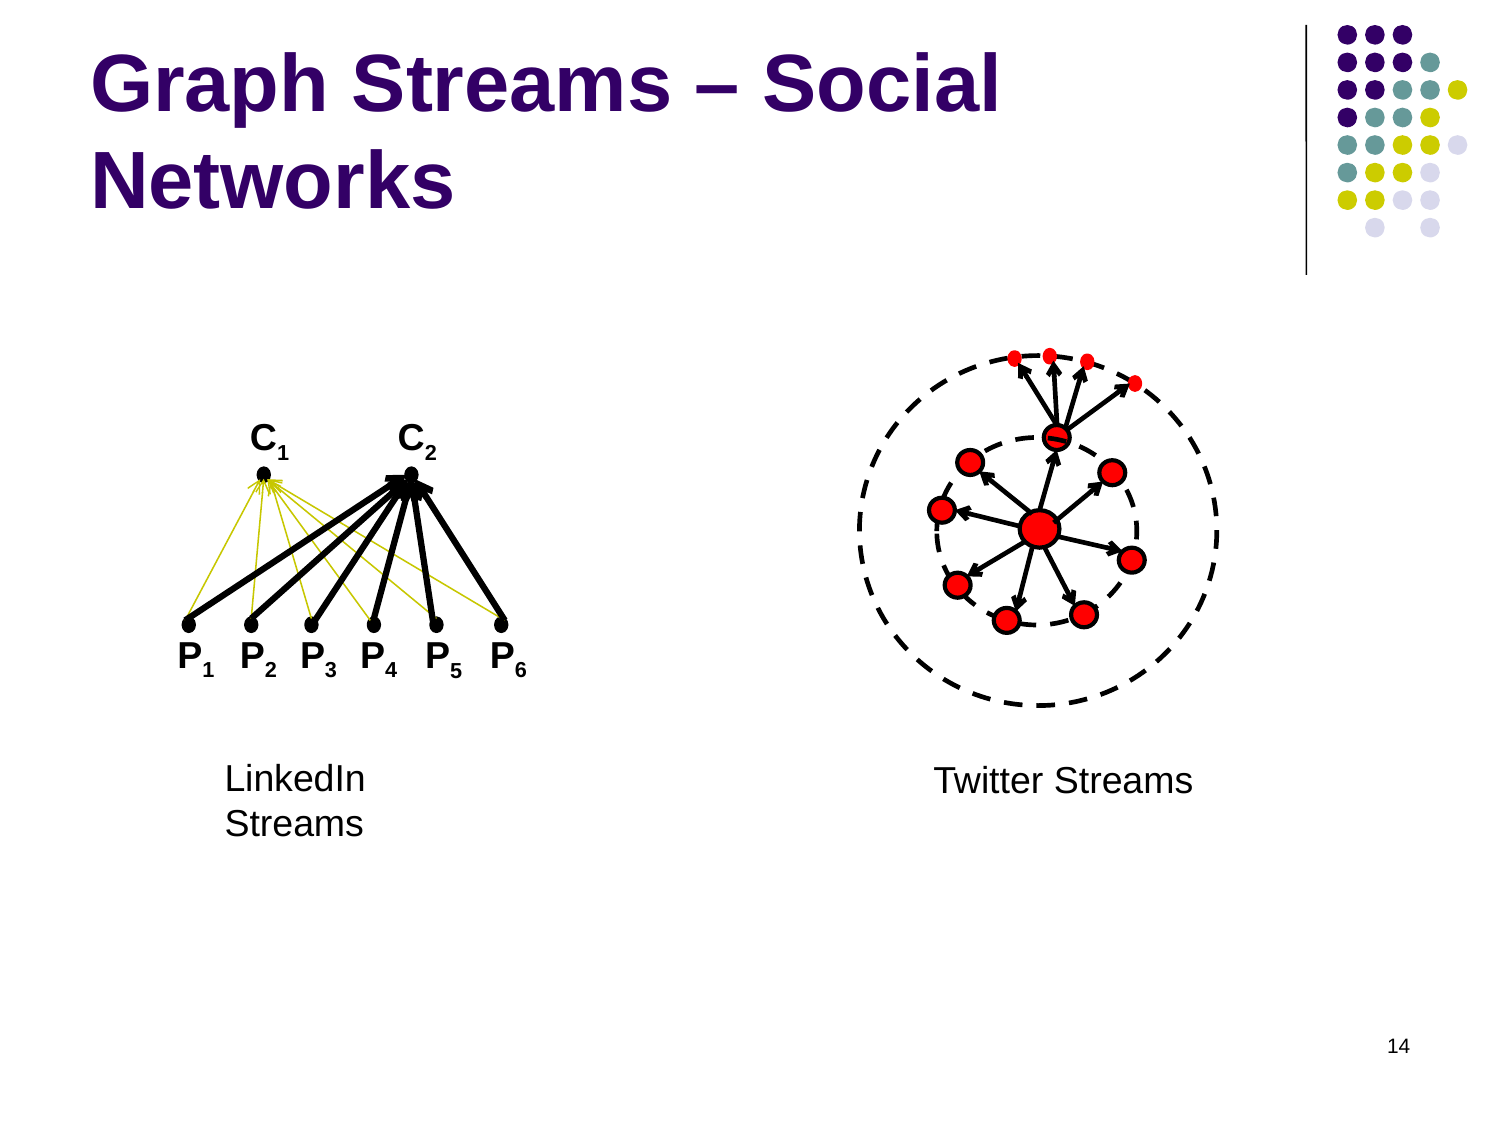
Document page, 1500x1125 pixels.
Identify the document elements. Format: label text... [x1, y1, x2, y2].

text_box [162, 405, 547, 685]
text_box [859, 349, 1218, 706]
slide_number 14 [1074, 1024, 1426, 1101]
title Graph Streams – Social Networks [74, 19, 1313, 233]
text_box LinkedIn Streams [209, 747, 529, 852]
text_box Twitter Streams [918, 748, 1238, 809]
